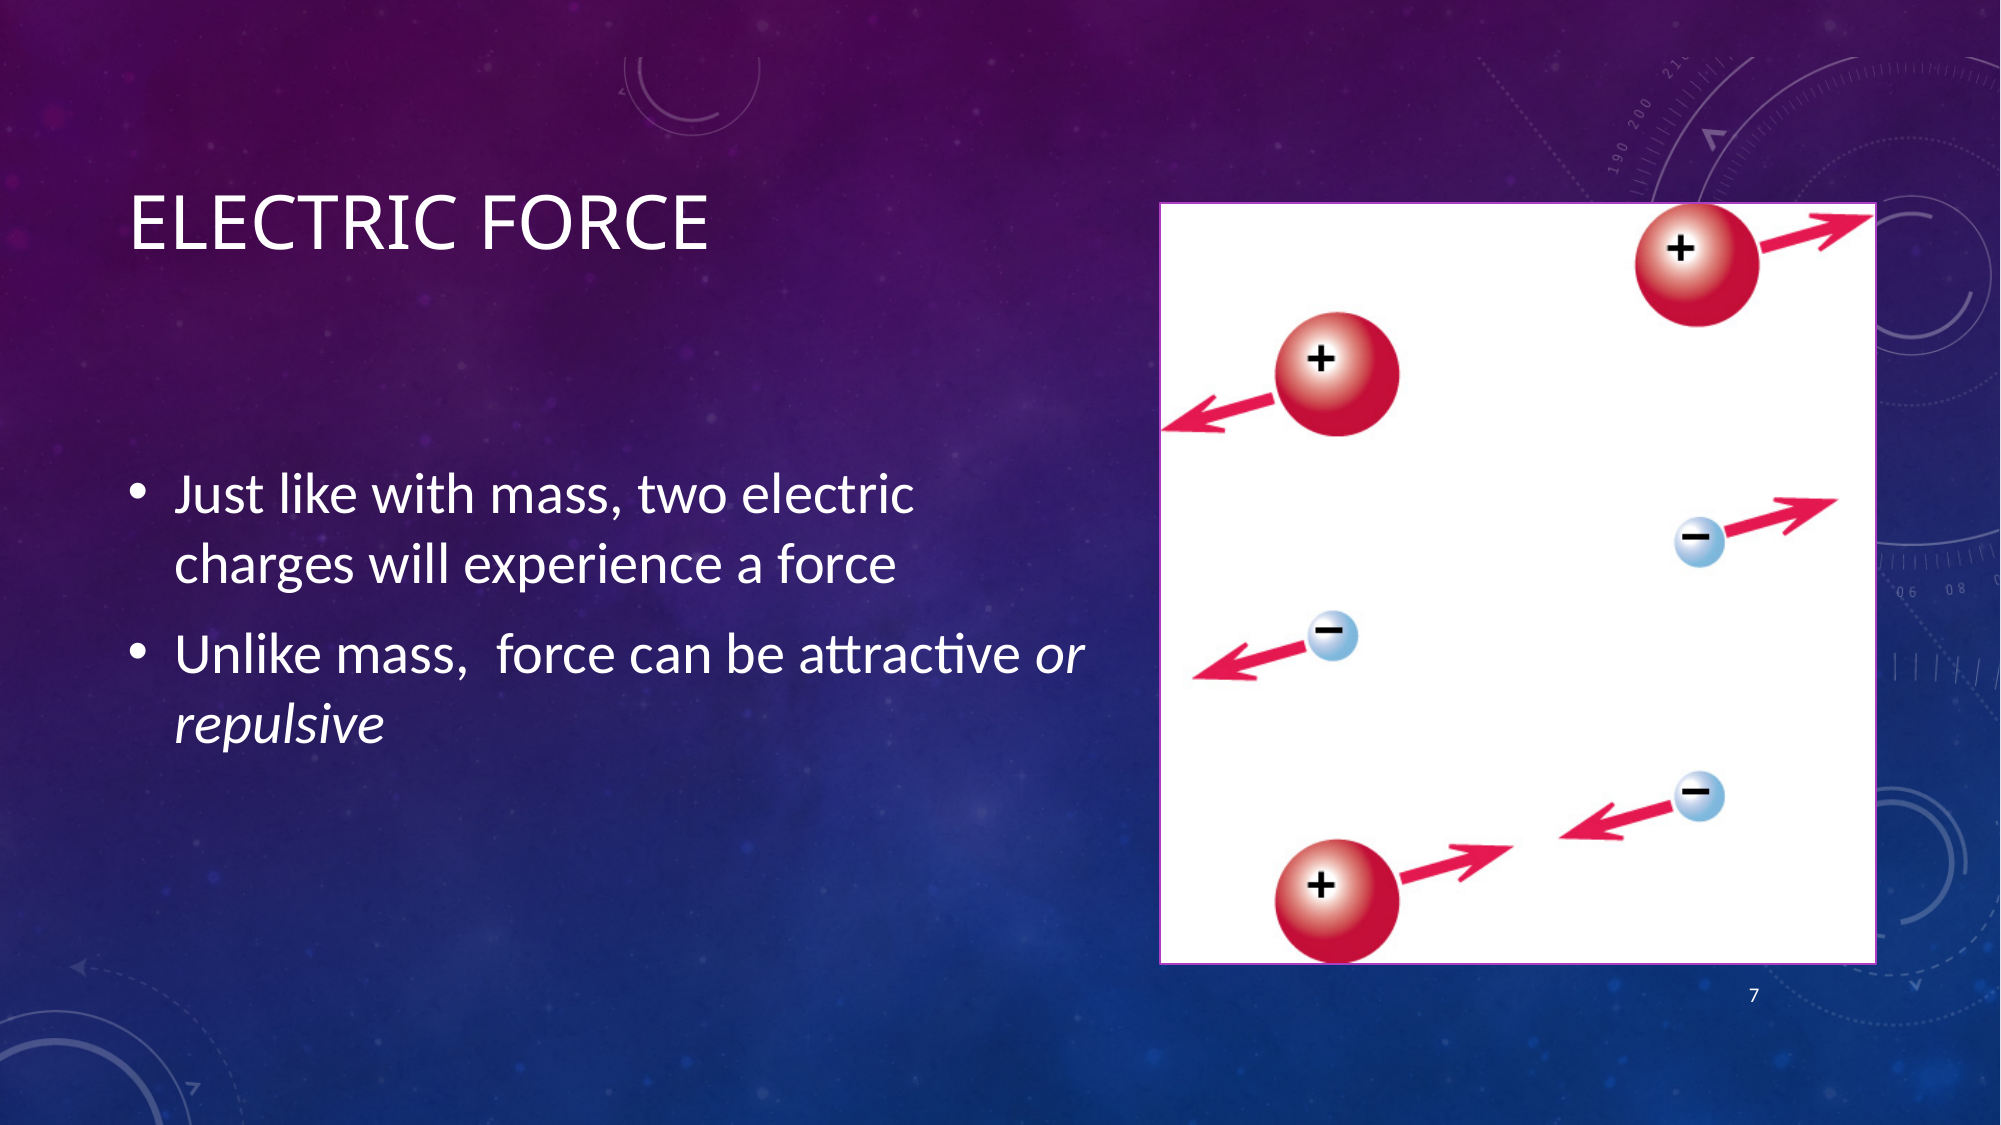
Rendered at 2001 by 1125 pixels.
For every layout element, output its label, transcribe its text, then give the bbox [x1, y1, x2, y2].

list Just like with mass, two electric charges will experience a force Unlike mass, force can be attractive or repulsive [112, 351, 1116, 950]
picture [0, 0, 2001, 1125]
title Electric Force [112, 99, 1775, 339]
slide_number 6 [1684, 975, 1775, 1025]
